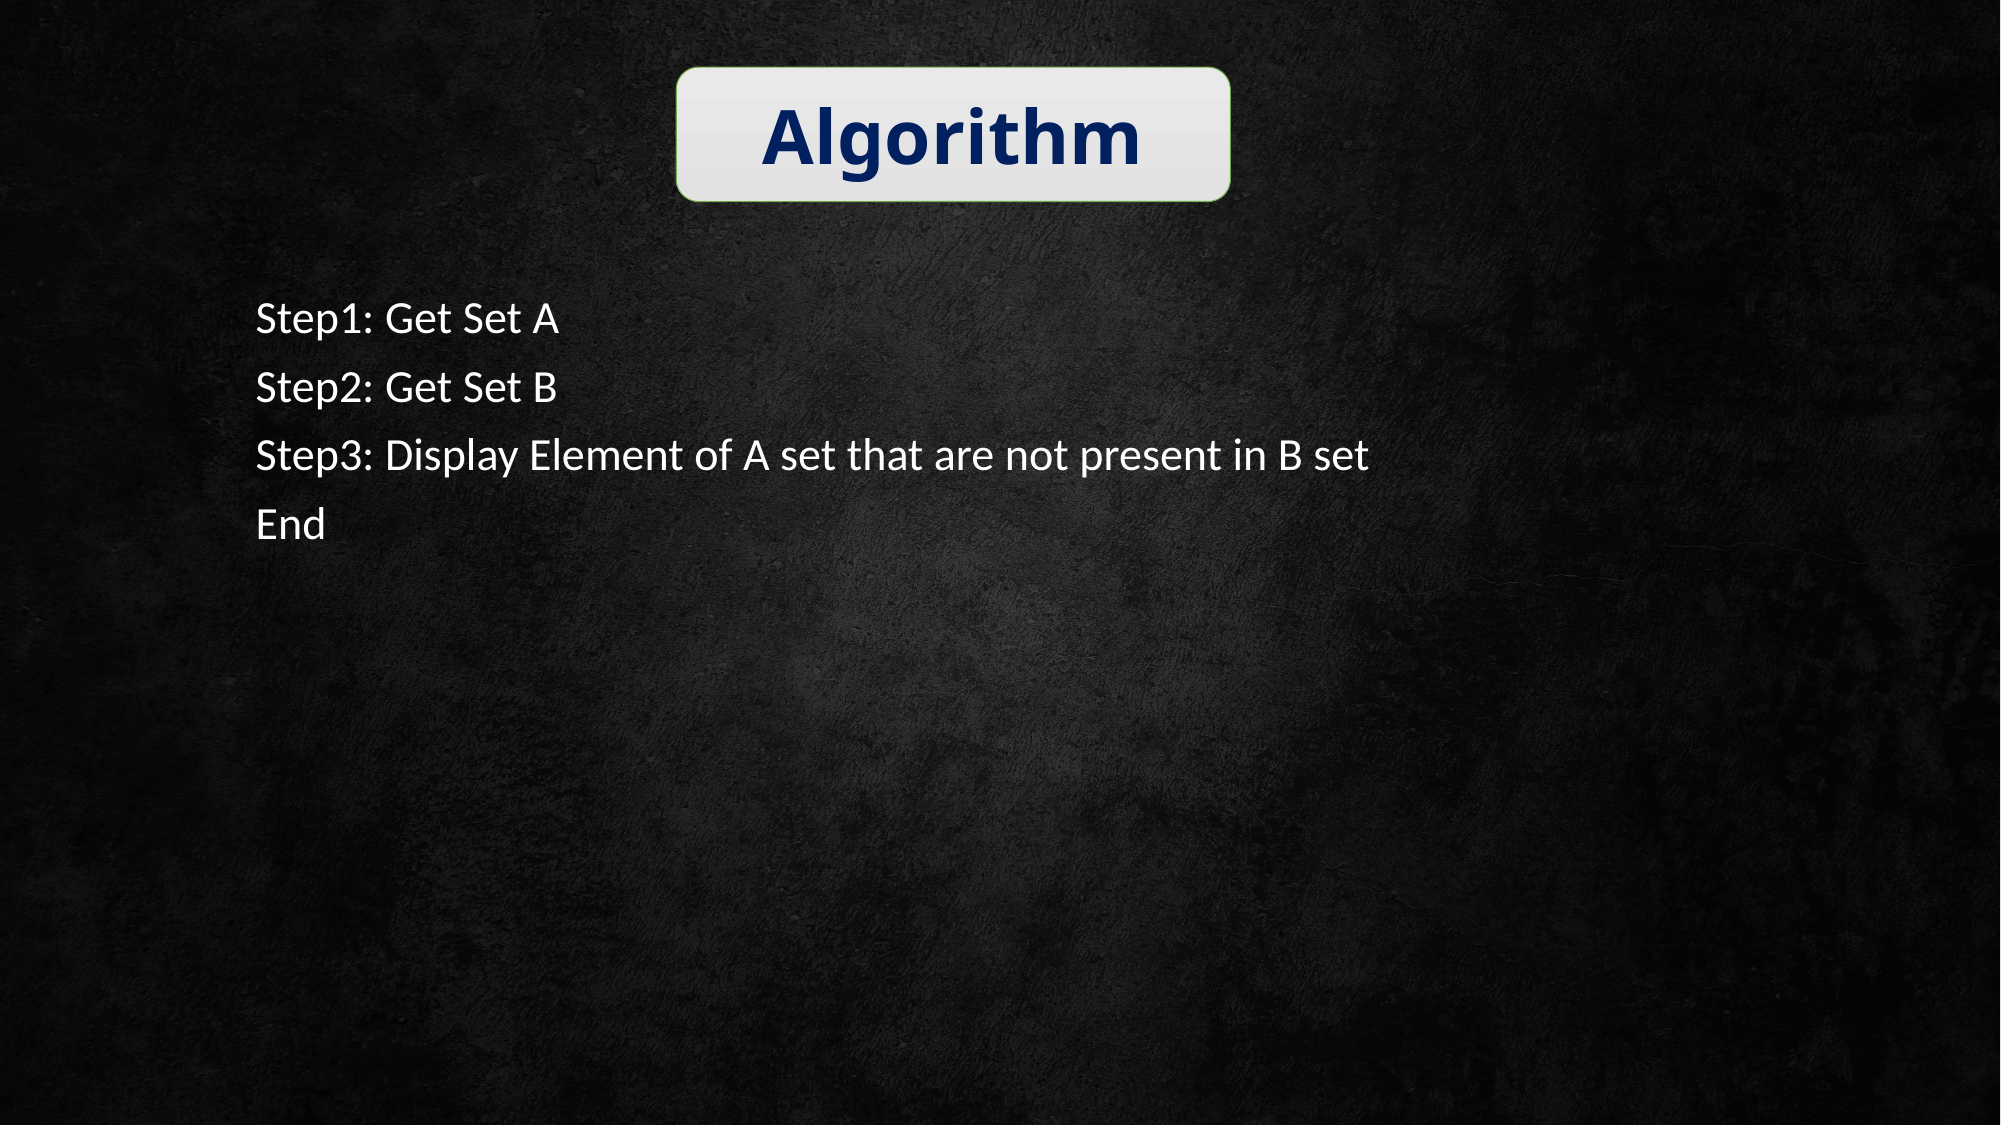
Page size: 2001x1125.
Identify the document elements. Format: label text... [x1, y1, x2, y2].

picture [0, 0, 2001, 1125]
subtitle Step1: Get Set A Step2: Get Set B Step3: Display Element of A set that are not present in B set End [240, 286, 1741, 558]
text_box Algorithm [675, 66, 1231, 203]
